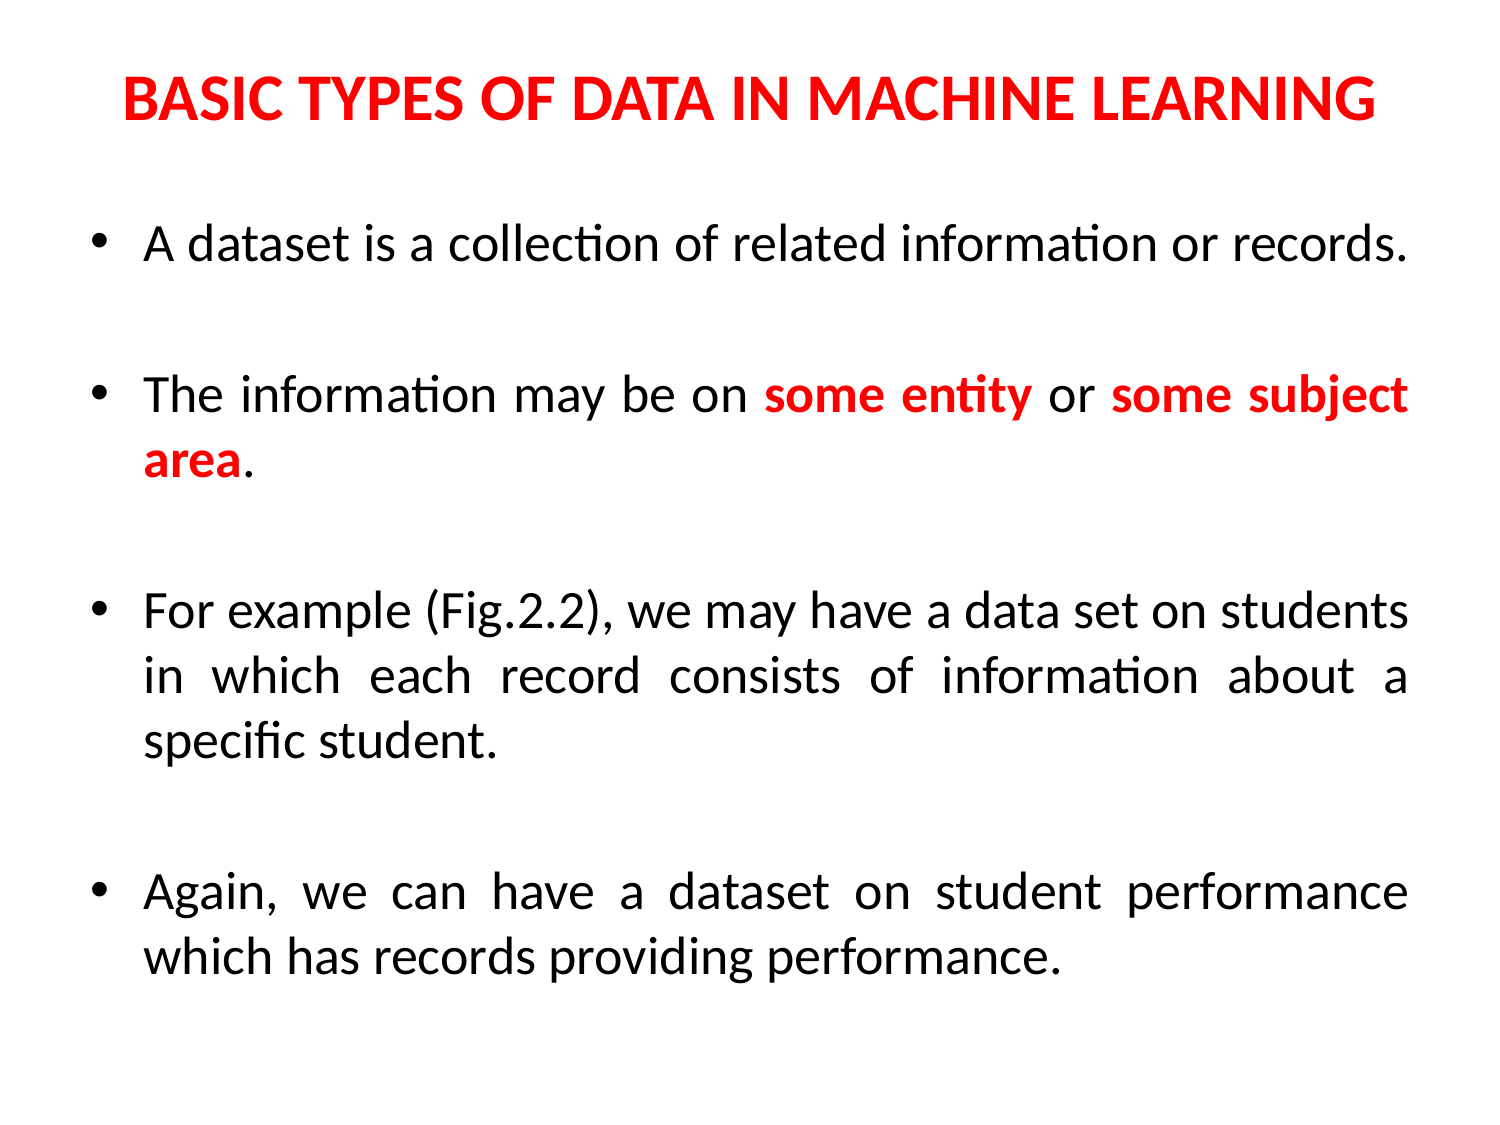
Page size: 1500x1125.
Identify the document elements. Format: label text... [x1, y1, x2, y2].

title BASIC TYPES OF DATA IN MACHINE LEARNING [75, 37, 1425, 150]
list A dataset is a collection of related information or records. The information may be on some entity or some subject area. For example (Fig.2.2), we may have a data set on students in which each record consists of information about a specific student. Again, we can have a dataset on student performance which has records providing performance. [75, 200, 1425, 1050]
